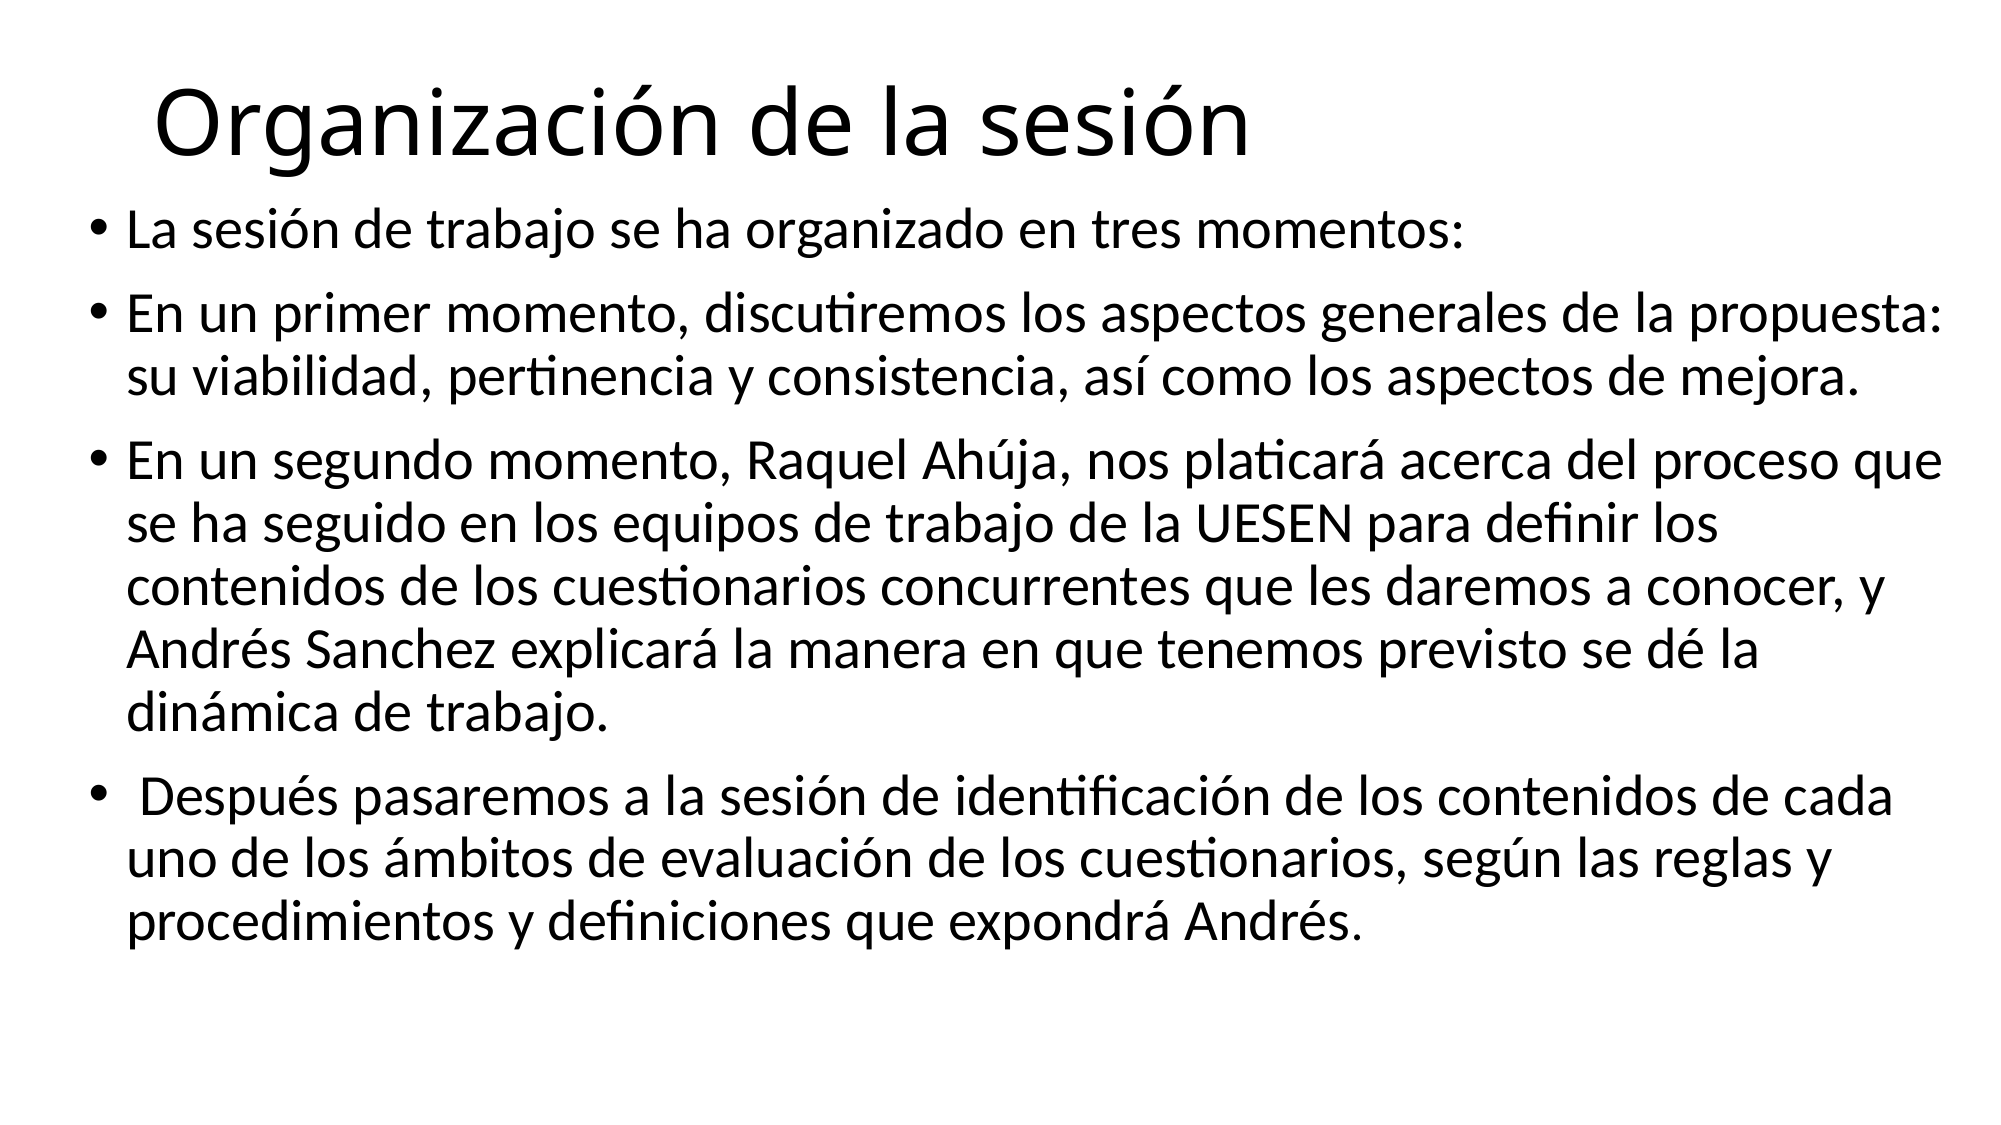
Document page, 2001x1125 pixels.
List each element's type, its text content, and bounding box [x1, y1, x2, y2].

title Organización de la sesión [137, 59, 1863, 190]
list La sesión de trabajo se ha organizado en tres momentos: En un primer momento, discutiremos los aspectos generales de la propuesta: su viabilidad, pertinencia y consistencia, así como los aspectos de mejora. En un segundo momento, Raquel Ahúja, nos platicará acerca del proceso que se ha seguido en los equipos de trabajo de la UESEN para definir los contenidos de los cuestionarios concurrentes que les daremos a conocer, y Andrés Sanchez explicará la manera en que tenemos previsto se dé la dinámica de trabajo. Después pasaremos a la sesión de identificación de los contenidos de cada uno de los ámbitos de evaluación de los cuestionarios, según las reglas y procedimientos y definiciones que expondrá Andrés. [73, 190, 1964, 1014]
